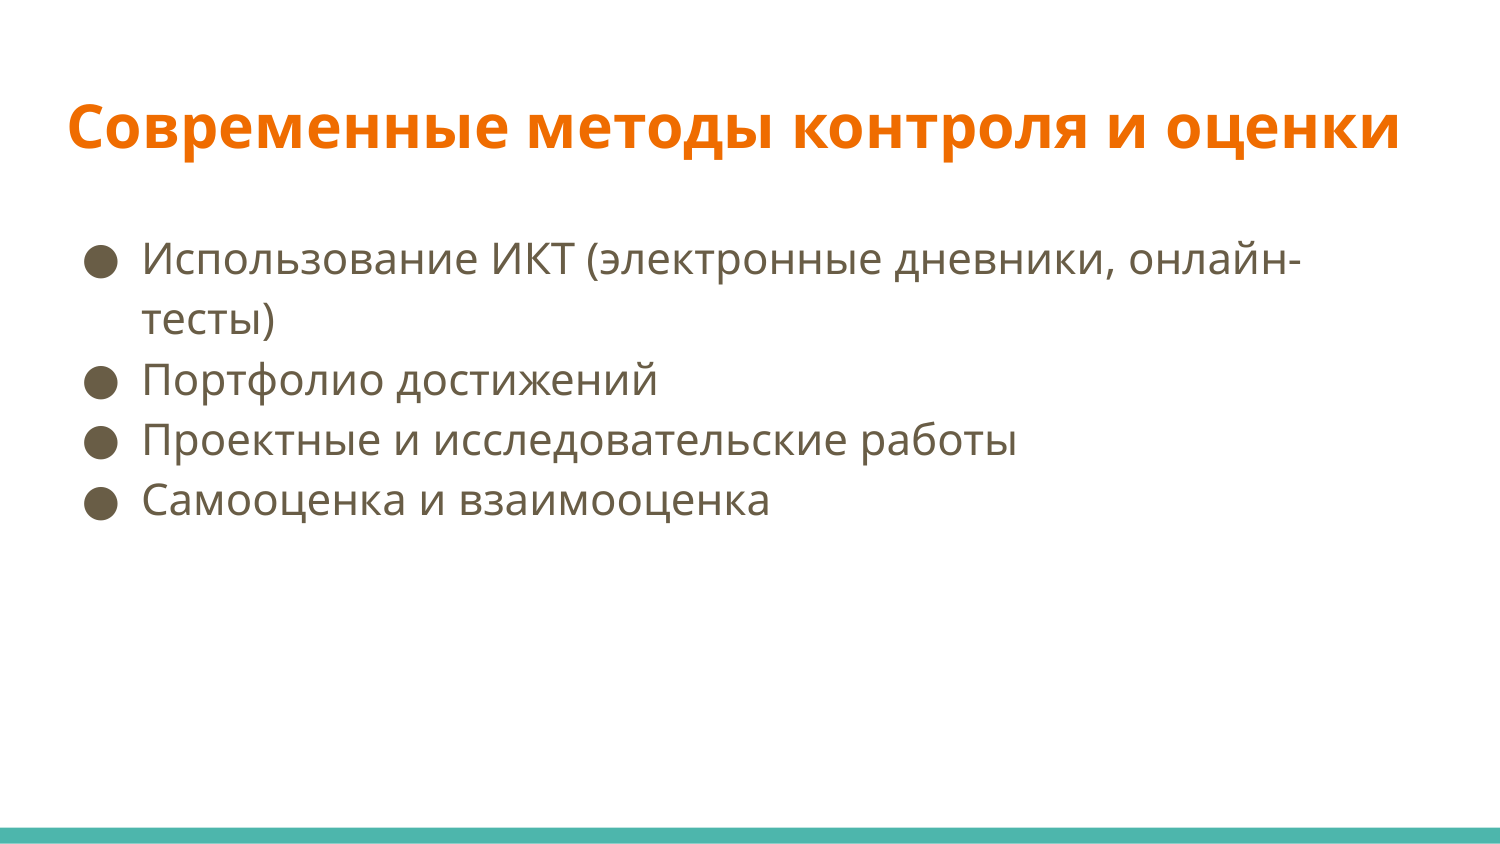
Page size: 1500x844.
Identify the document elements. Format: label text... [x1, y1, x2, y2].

list Использование ИКТ (электронные дневники, онлайн-тесты) Портфолио достижений Проектные и исследовательские работы Самооценка и взаимооценка [51, 207, 1449, 750]
title Современные методы контроля и оценки [51, 72, 1449, 189]
